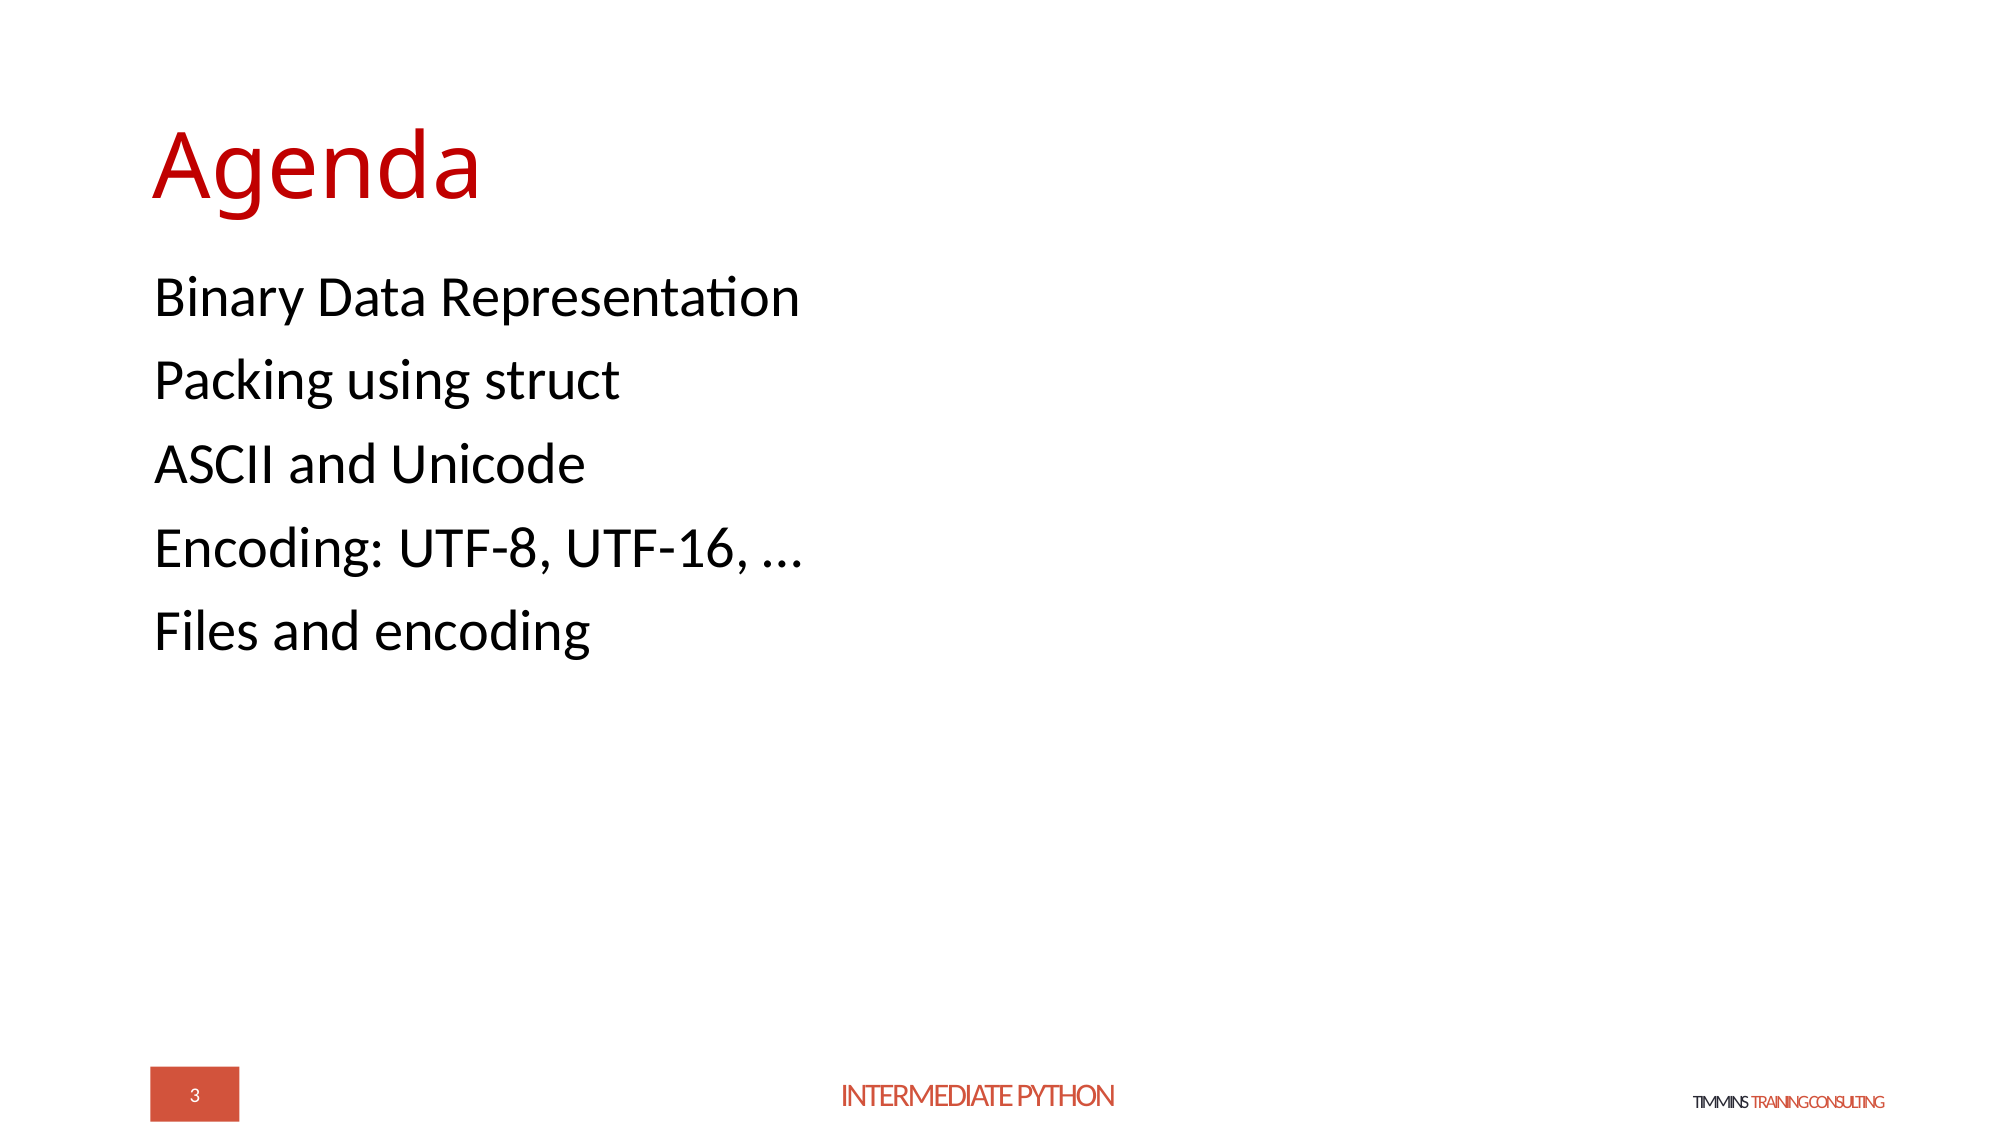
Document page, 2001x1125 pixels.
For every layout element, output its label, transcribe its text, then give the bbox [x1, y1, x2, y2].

list Binary Data Representation Packing using struct ASCII and Unicode Encoding: UTF-8, UTF-16, … Files and encoding [139, 258, 1865, 972]
title Agenda [137, 59, 1863, 278]
